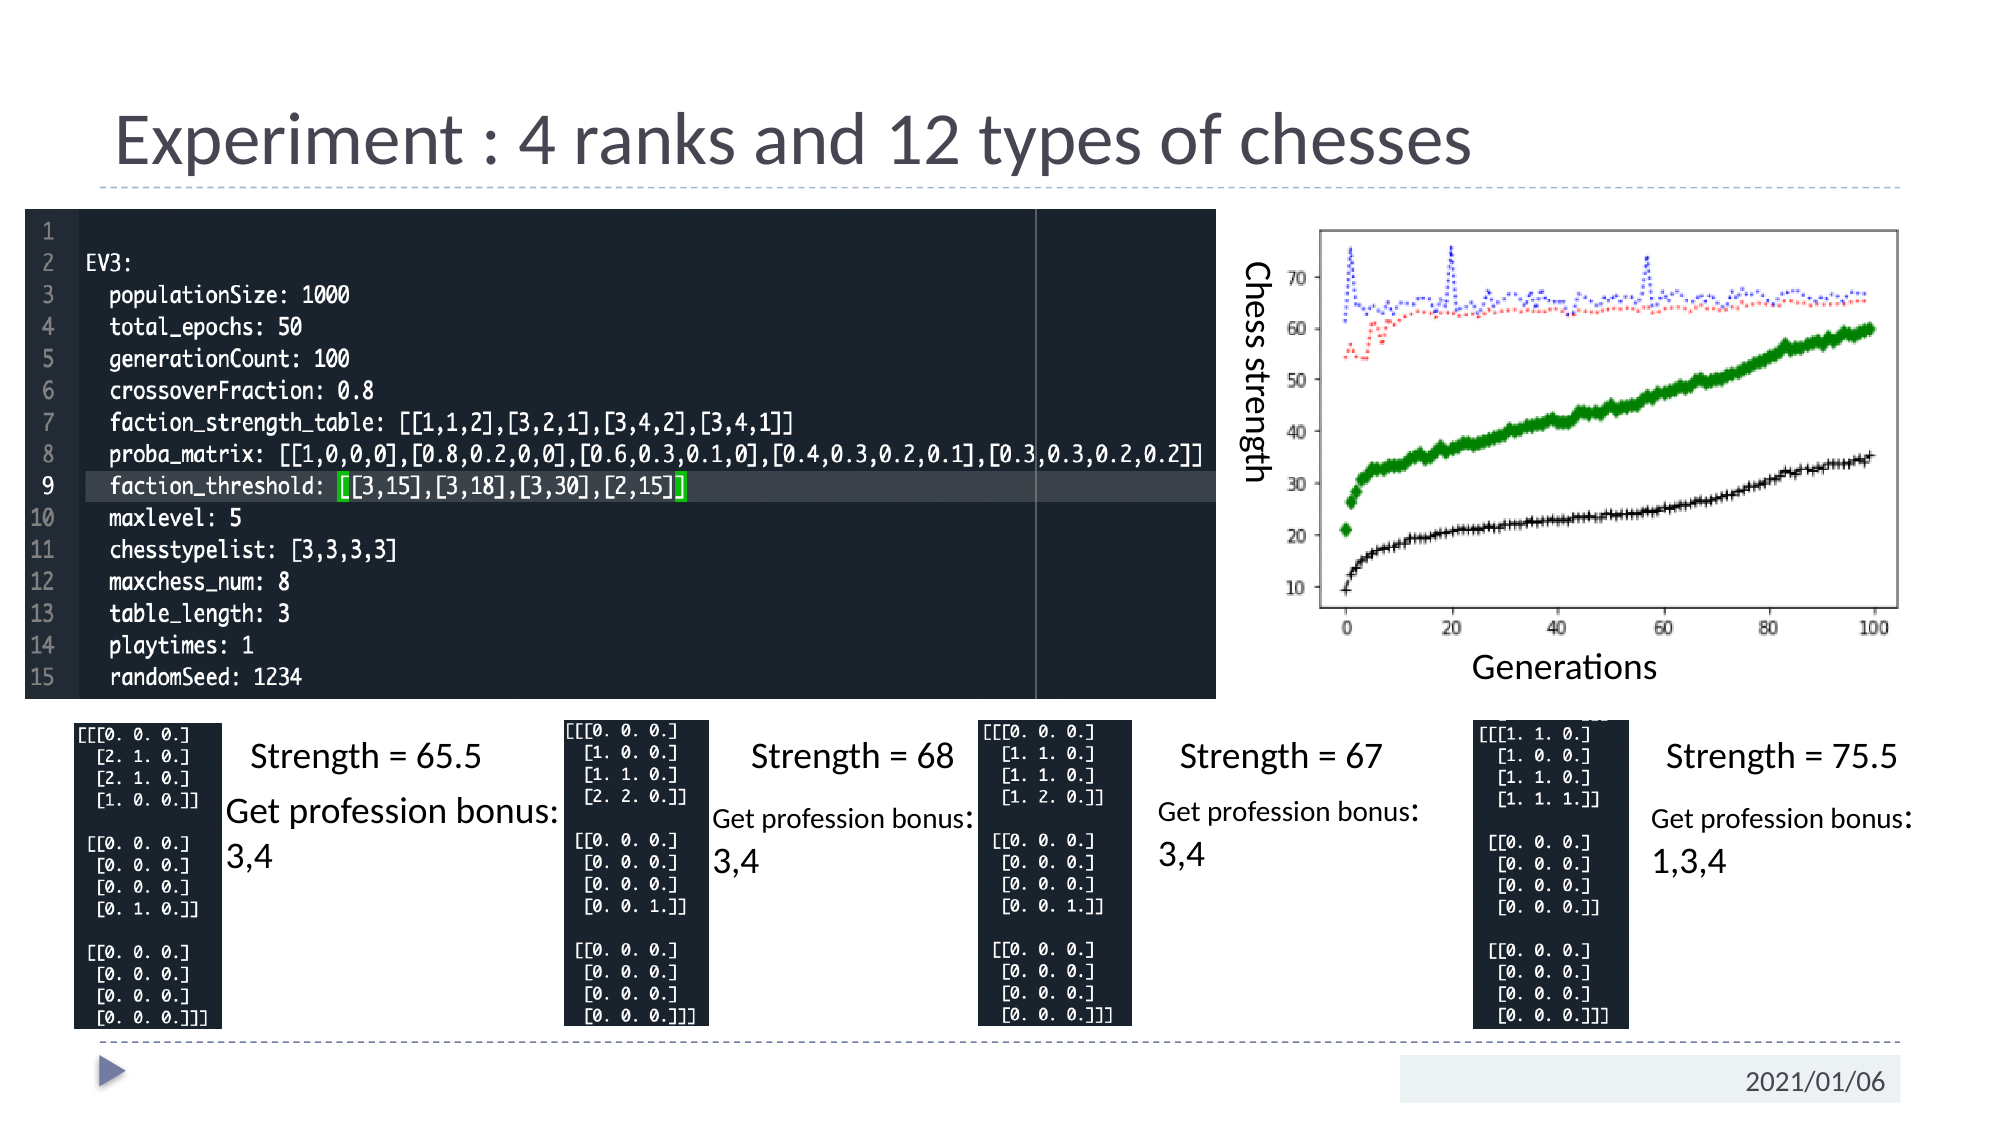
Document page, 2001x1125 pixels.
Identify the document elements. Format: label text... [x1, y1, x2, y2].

text_box Get profession bonus: 1,3,4 [1636, 784, 1929, 934]
title Experiment : 4 ranks and 12 types of chesses [99, 24, 1900, 188]
picture [73, 723, 222, 1029]
text_box Strength = 67 [1164, 723, 1399, 776]
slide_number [1400, 1055, 1901, 1103]
text_box Strength = 75.5 [1651, 723, 1914, 784]
text_box Generations [1457, 653, 1673, 695]
picture [24, 208, 1216, 699]
picture [977, 720, 1132, 1026]
text_box Get profession bonus: 3,4 [228, 778, 558, 884]
picture [564, 720, 710, 1026]
text_box Strength = 65.5 [235, 723, 498, 778]
text_box Get profession bonus: 3,4 [1143, 776, 1435, 927]
text_box Chess strength [1221, 246, 1268, 488]
picture [1473, 720, 1629, 1029]
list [1274, 222, 1901, 640]
text_box Get profession bonus: 3,4 [715, 784, 972, 934]
text_box Strength = 68 [736, 723, 970, 784]
